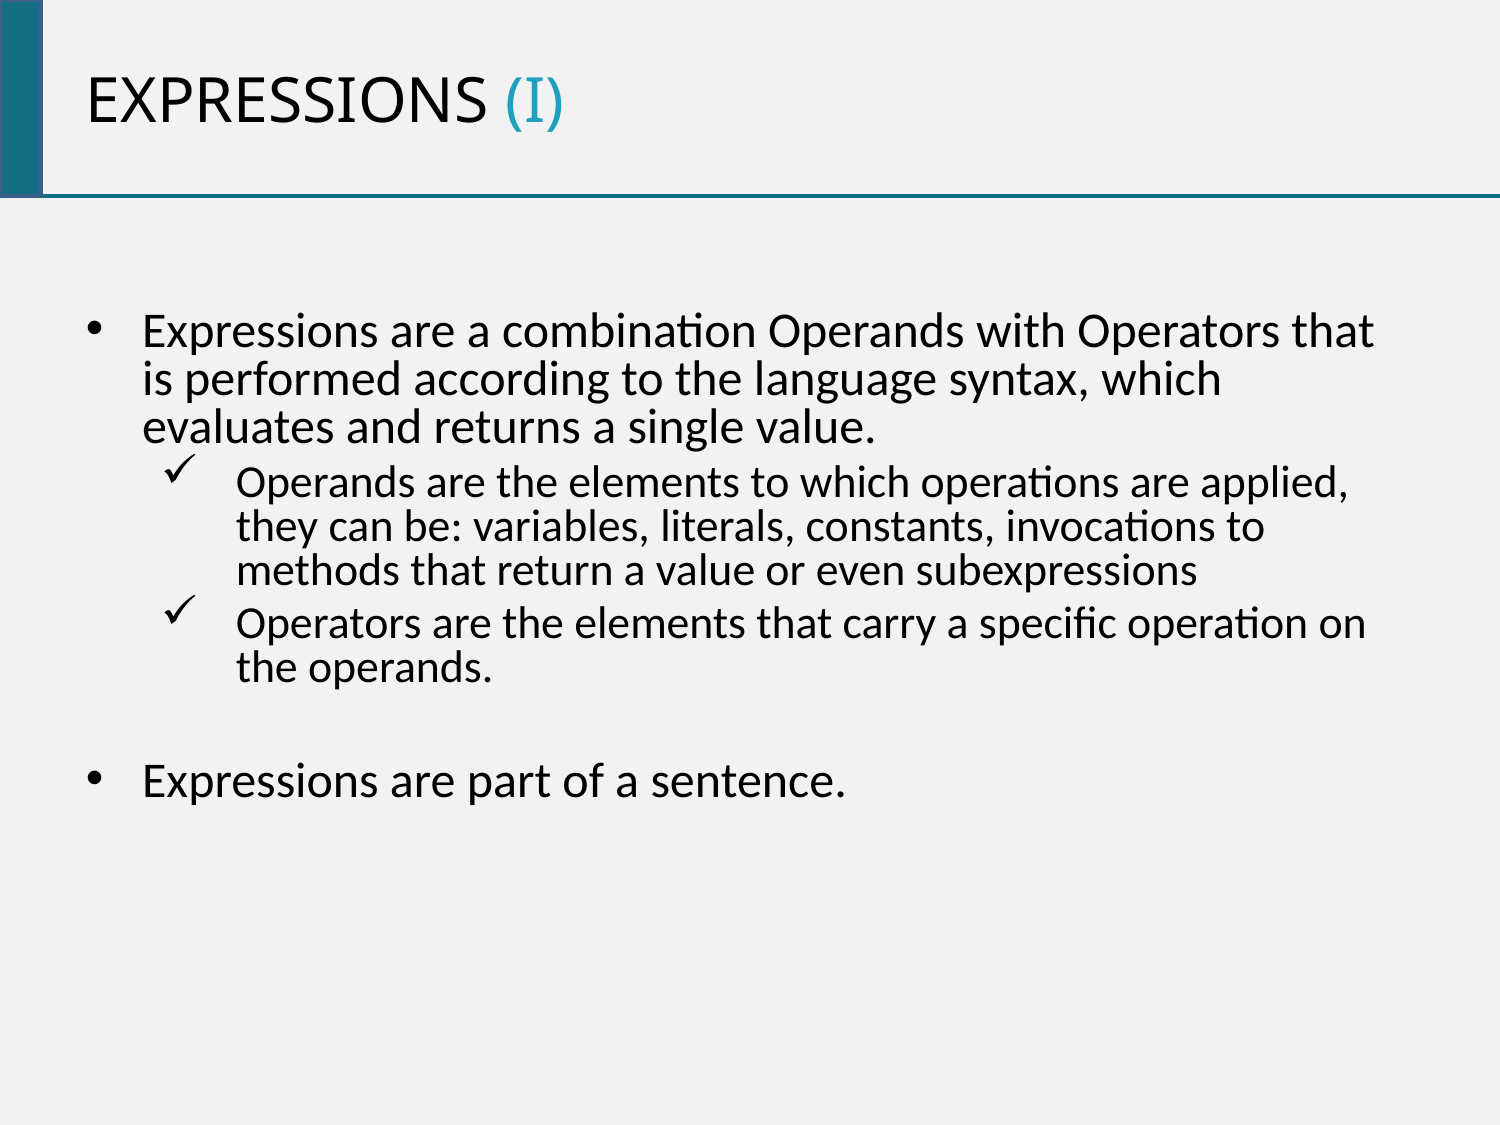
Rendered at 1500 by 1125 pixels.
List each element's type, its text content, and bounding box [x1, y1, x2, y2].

text_box Expressions (i) [70, 0, 1294, 194]
list Expressions are a combination Operands with Operators that is performed according to the language syntax, which evaluates and returns a single value. Operands are the elements to which operations are applied, they can be: variables, literals, constants, invocations to methods that return a value or even subexpressions Operators are the elements that carry a specific operation on the operands. Expressions are part of a sentence. [70, 231, 1430, 1088]
text_box [0, 0, 43, 198]
